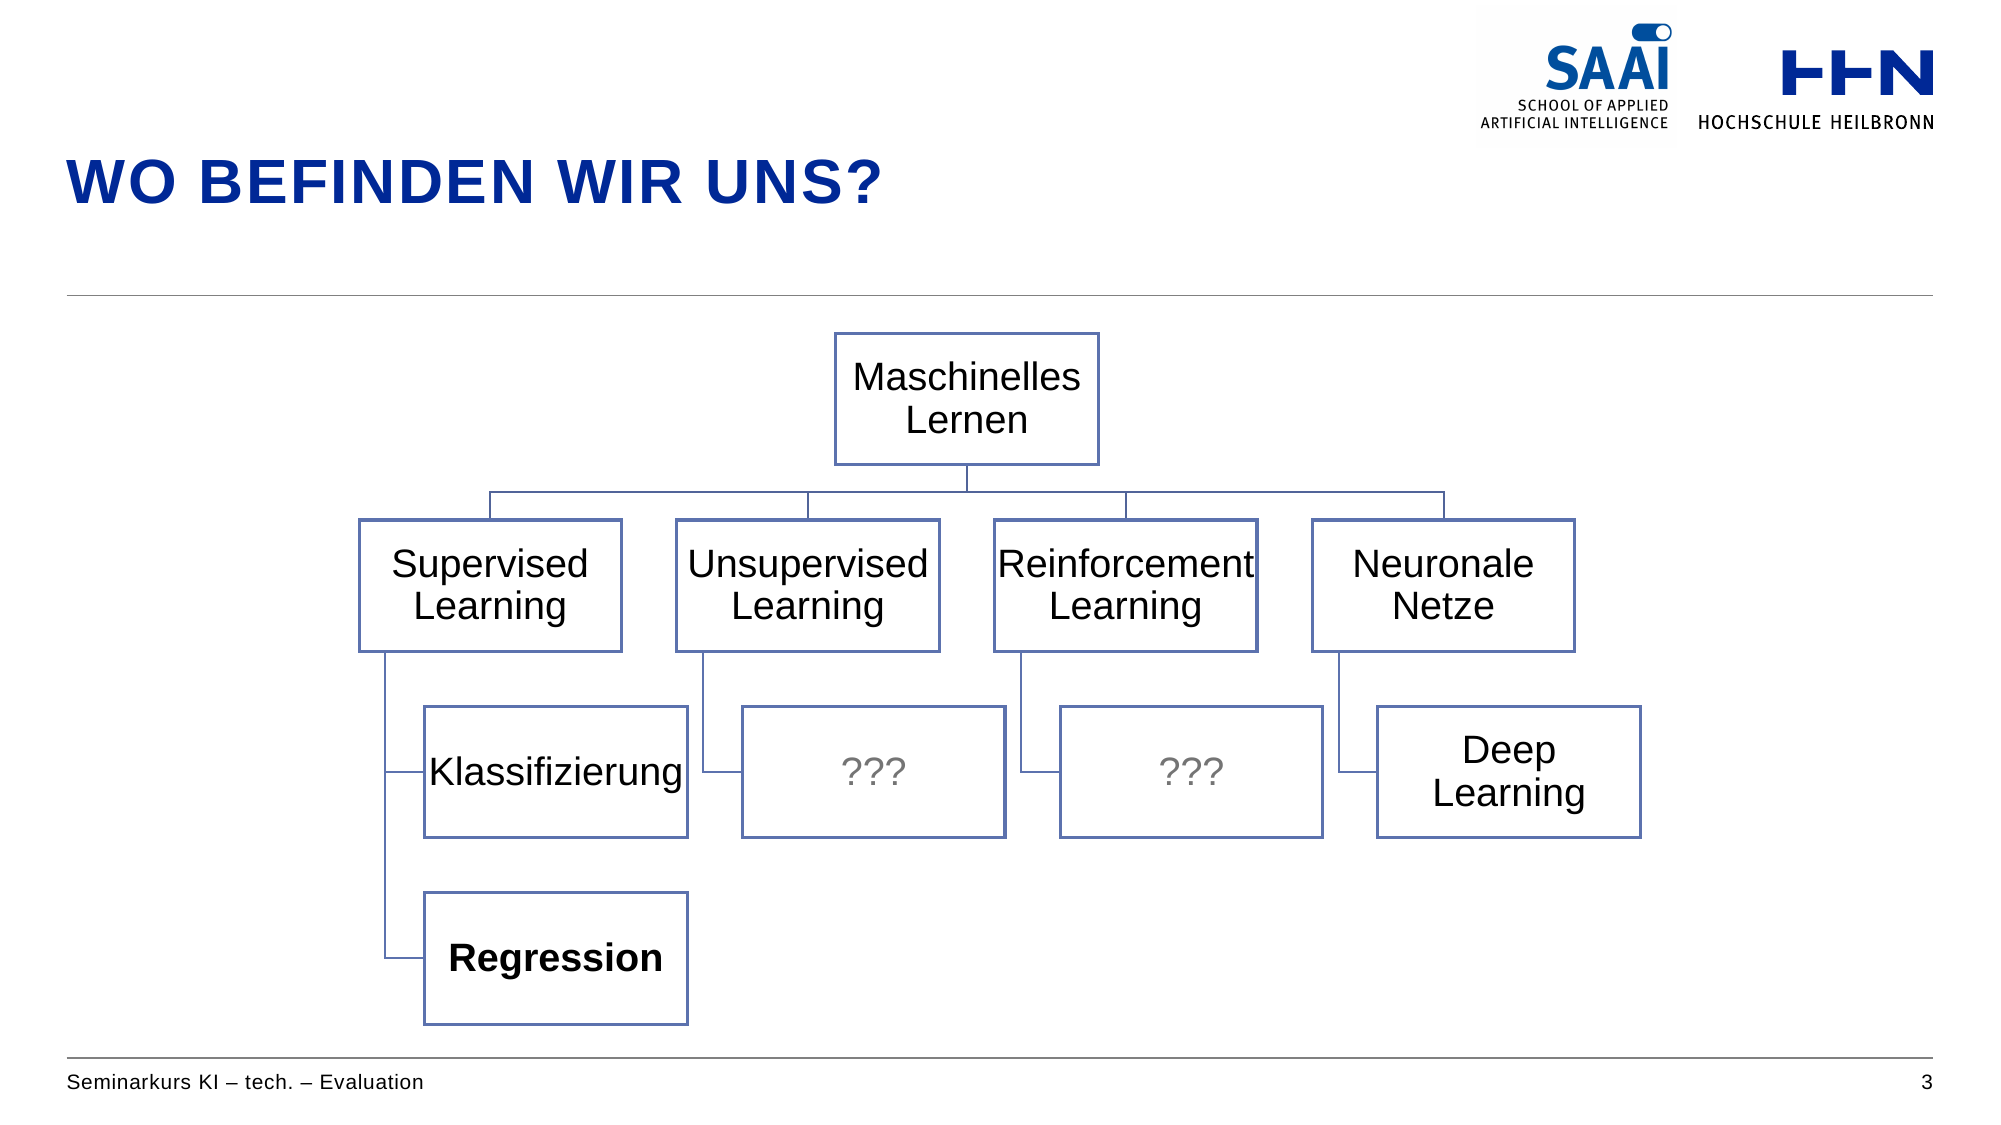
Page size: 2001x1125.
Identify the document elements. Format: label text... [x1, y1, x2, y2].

title Wo befinden wir uns? [66, 147, 1933, 290]
slide_number 3 [1621, 1068, 1933, 1105]
picture [1476, 5, 1677, 147]
footer Seminarkurs KI – tech. – Evaluation [66, 1068, 1277, 1105]
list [66, 333, 1933, 1025]
